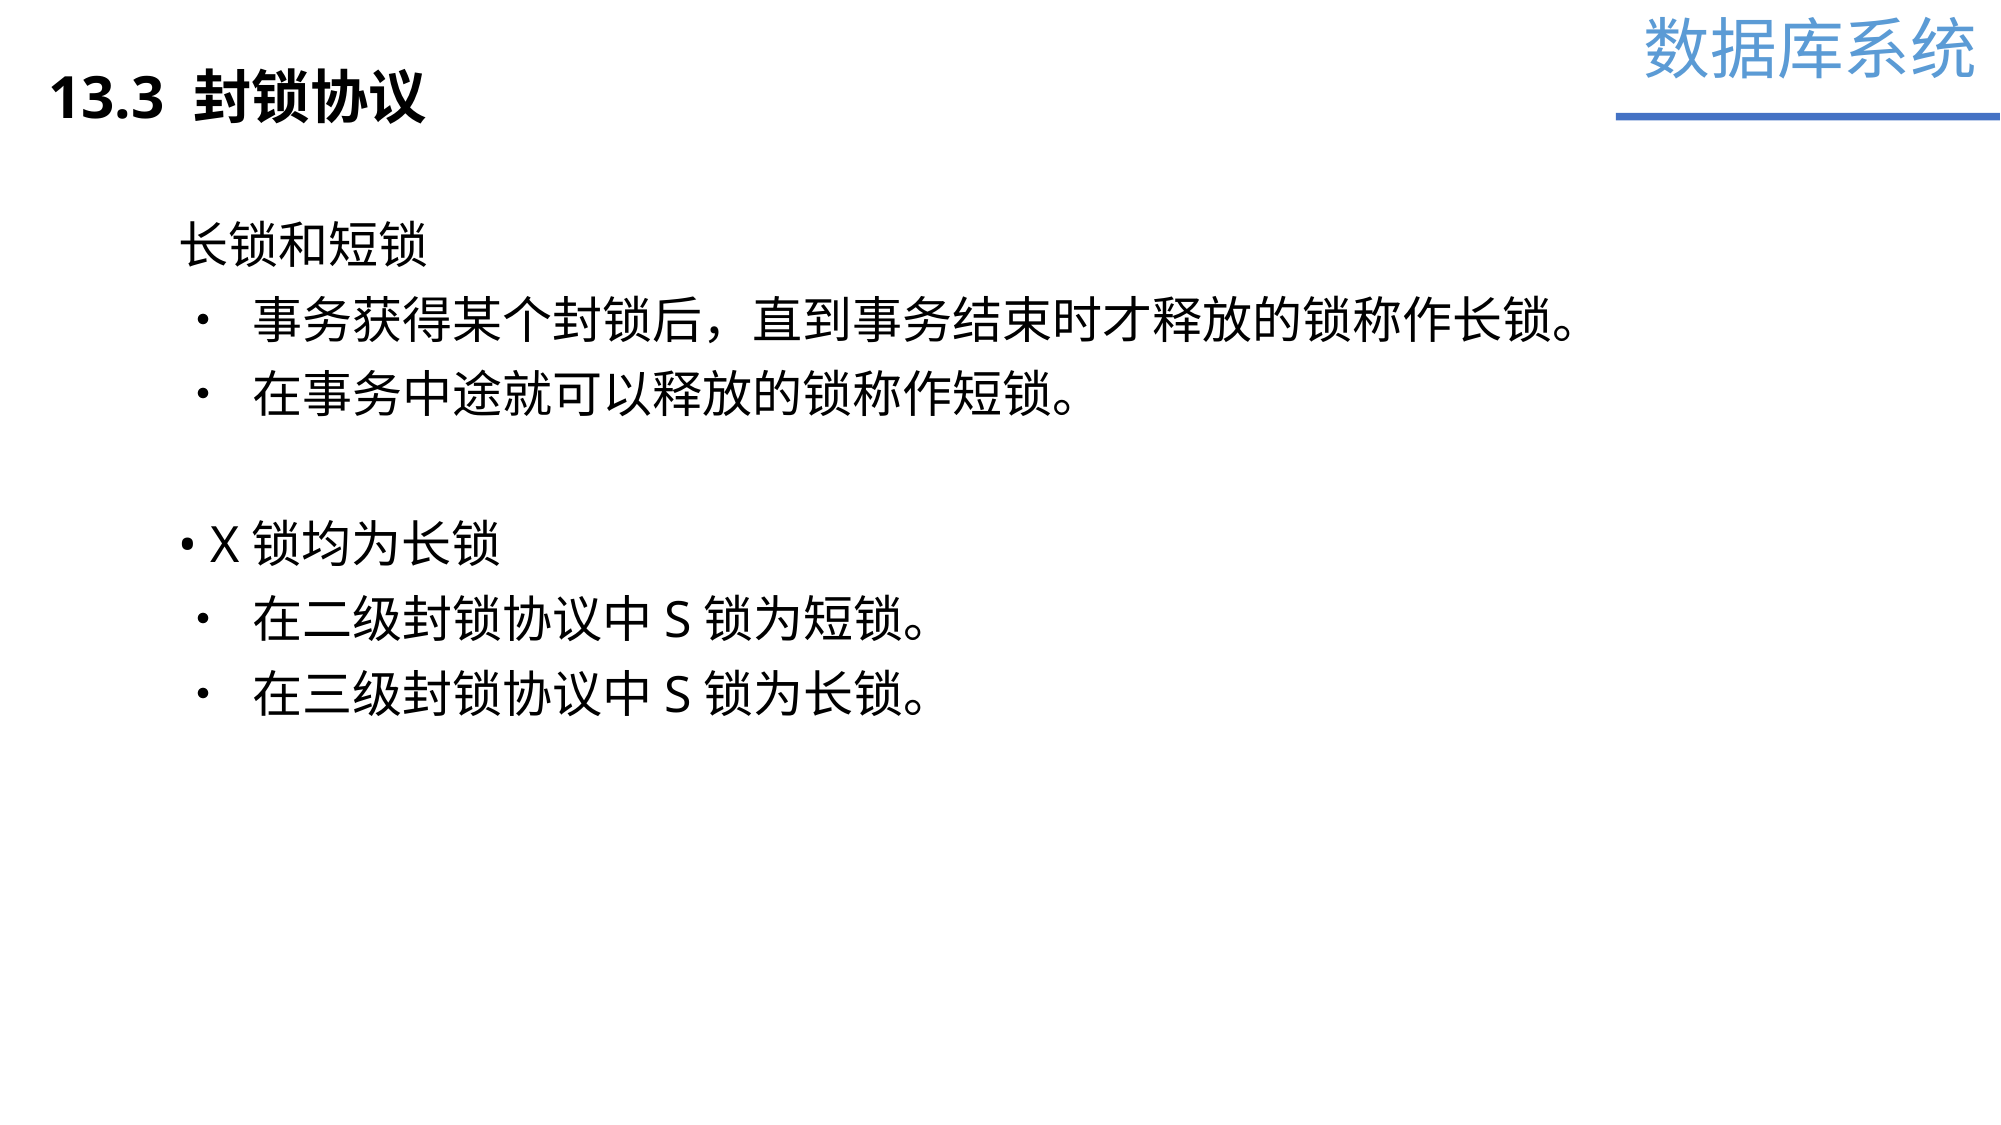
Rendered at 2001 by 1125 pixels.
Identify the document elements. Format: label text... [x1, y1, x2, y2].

text_box 数据库系统 [1629, 0, 1993, 95]
text_box 13.3 封锁协议 [33, 17, 705, 138]
text_box [1615, 112, 2000, 121]
text_box 长锁和短锁 • 事务获得某个封锁后，直到事务结束时才释放的锁称作长锁。 • 在事务中途就可以释放的锁称作短锁。 • X锁均为长锁 • 在二级封锁协议中S锁为短锁。 • 在三级封锁协议中S锁为长锁。 [163, 212, 1836, 797]
